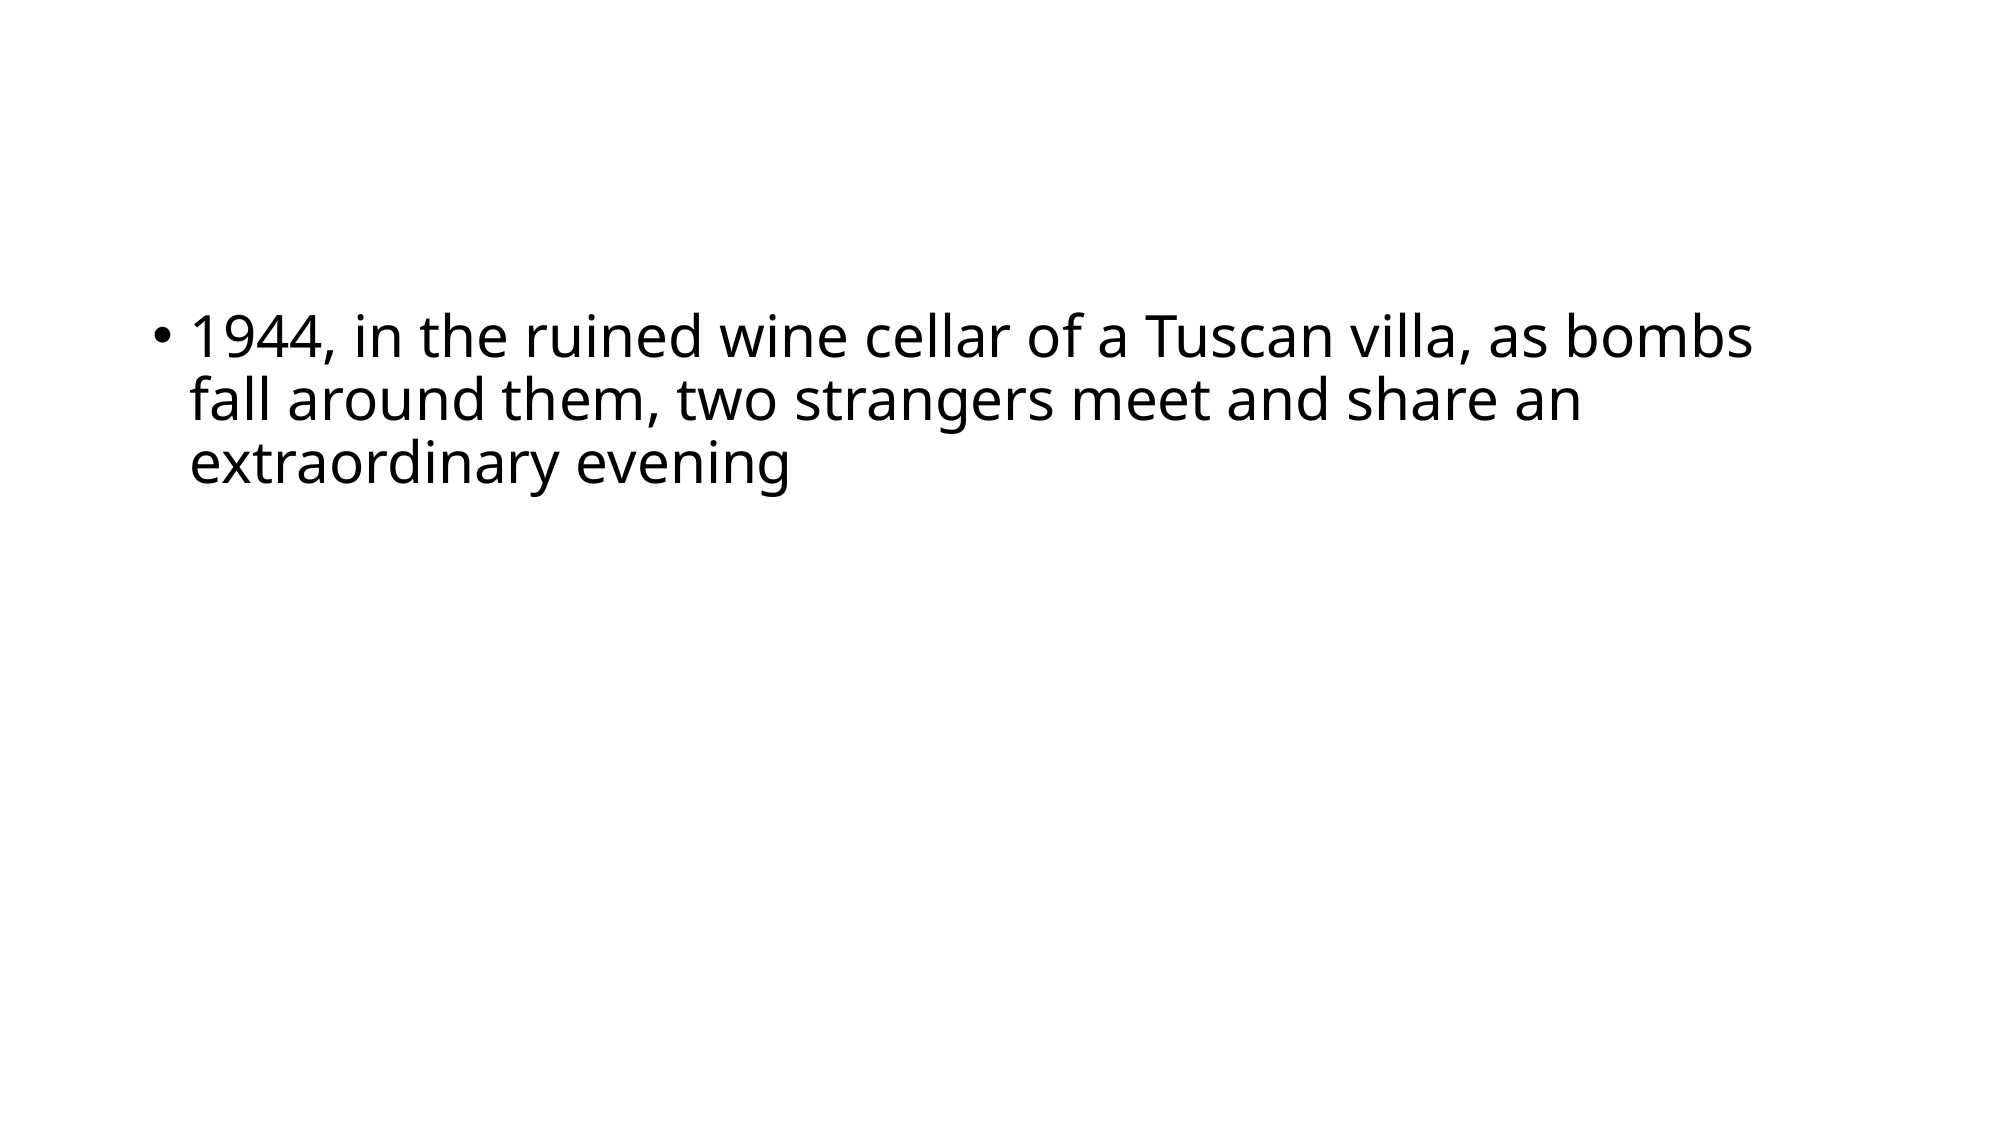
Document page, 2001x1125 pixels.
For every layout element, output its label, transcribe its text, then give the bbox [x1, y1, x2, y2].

list 1944, in the ruined wine cellar of a Tuscan villa, as bombs fall around them, two strangers meet and share an extraordinary evening [137, 299, 1863, 1014]
